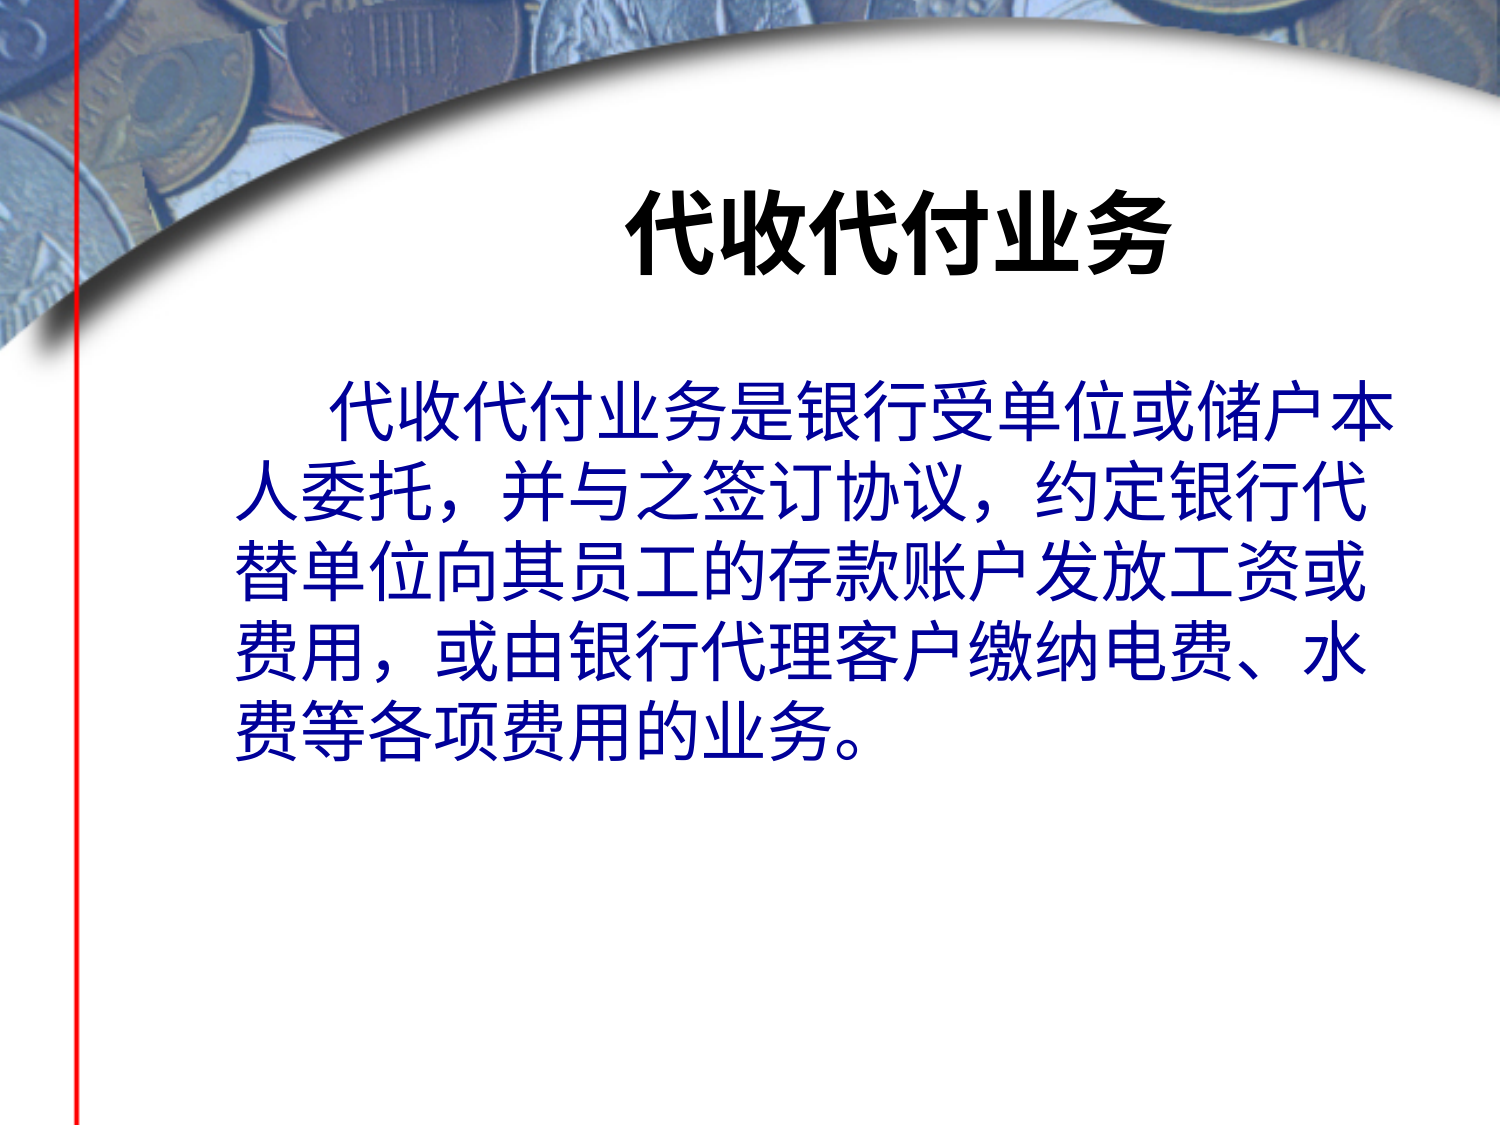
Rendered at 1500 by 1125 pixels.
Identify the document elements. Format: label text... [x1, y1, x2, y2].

picture [0, 0, 1500, 1125]
list 代收代付业务是银行受单位或储户本人委托，并与之签订协议，约定银行代替单位向其员工的存款账户发放工资或费用，或由银行代理客户缴纳电费、水费等各项费用的业务。 [162, 362, 1426, 1001]
title 代收代付业务 [374, 137, 1426, 326]
